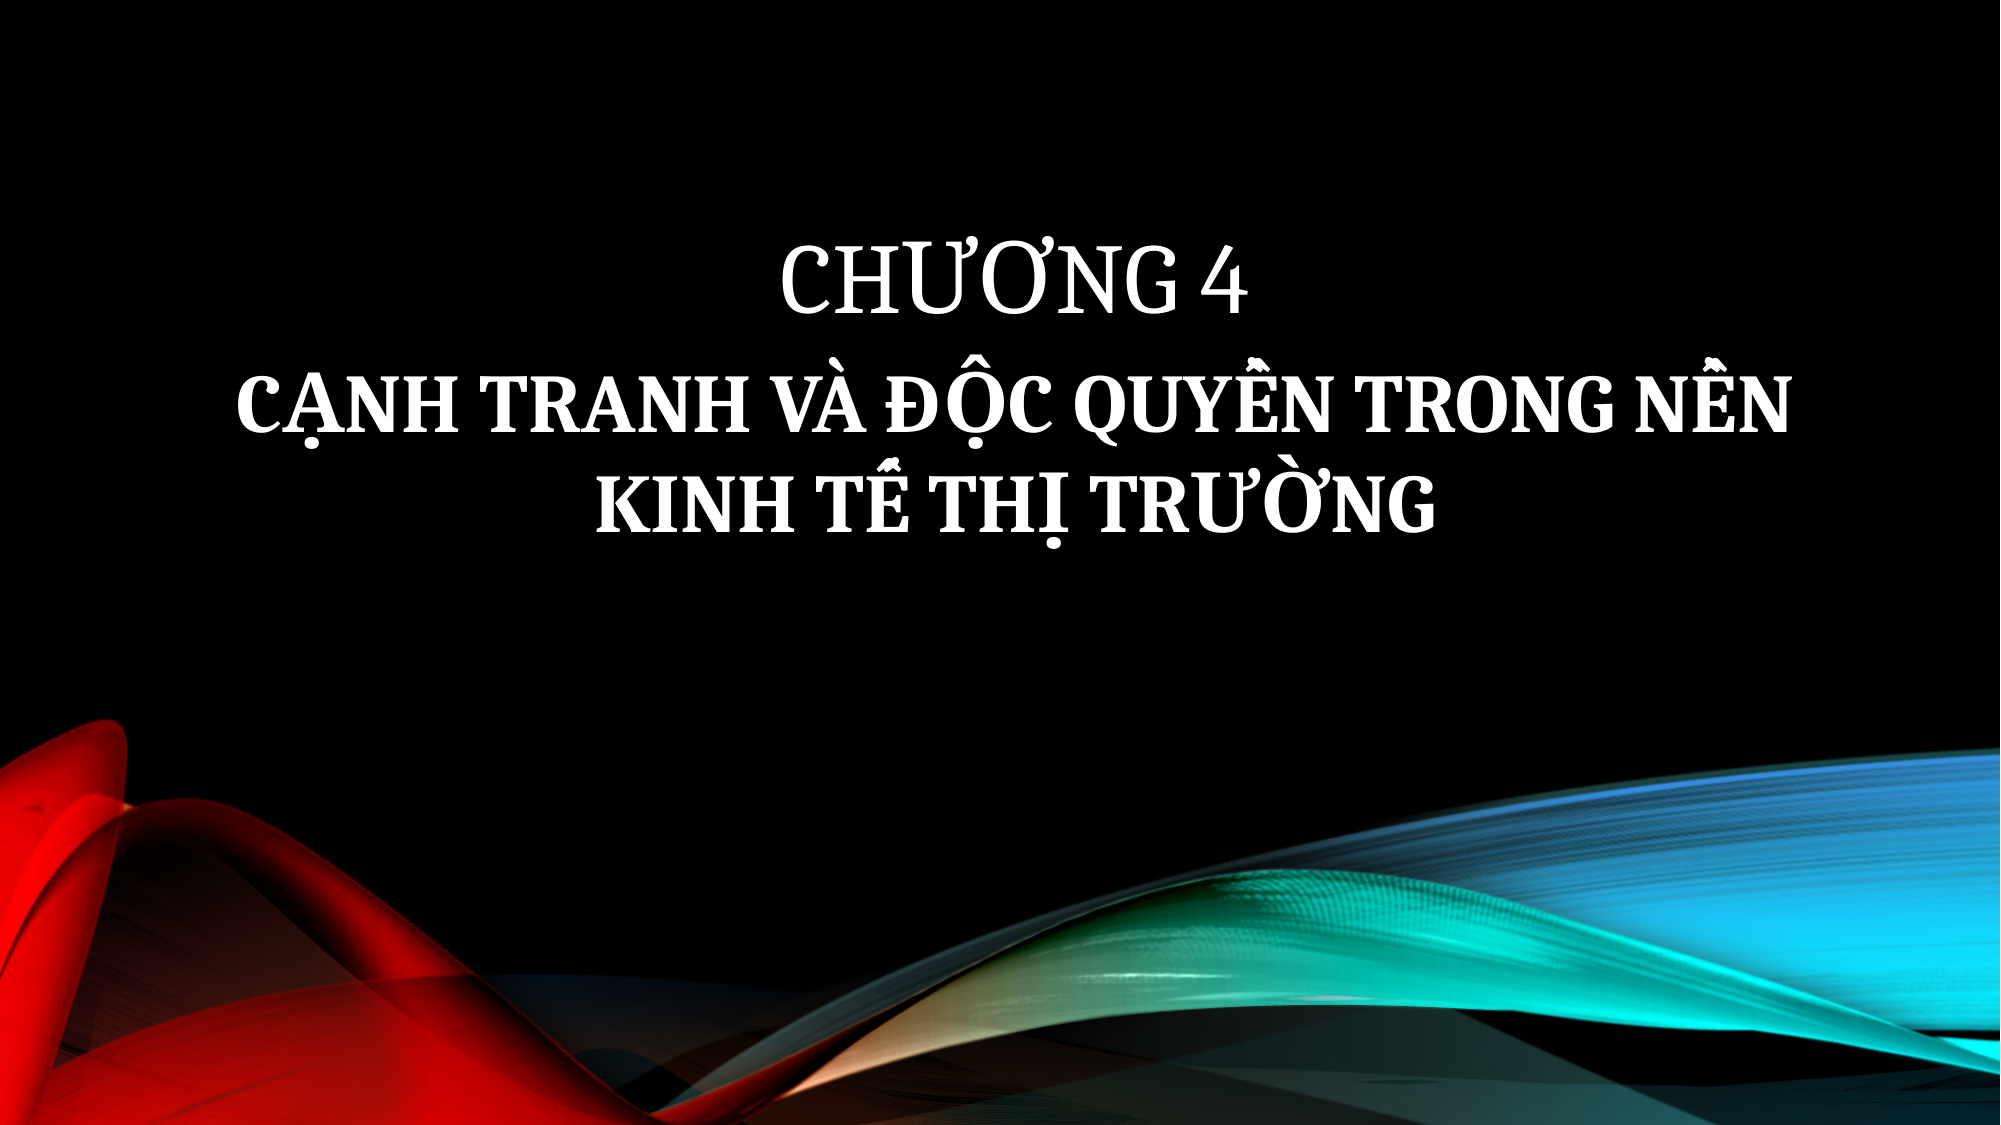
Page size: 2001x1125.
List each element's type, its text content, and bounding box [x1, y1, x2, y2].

text_box CHƯƠNG 4 [632, 205, 1398, 341]
text_box CẠNH TRANH VÀ ĐỘC QUYỀN TRONG NỀN KINH TẾ THỊ TRƯỜNG [179, 341, 1851, 557]
picture [0, 717, 2000, 1125]
